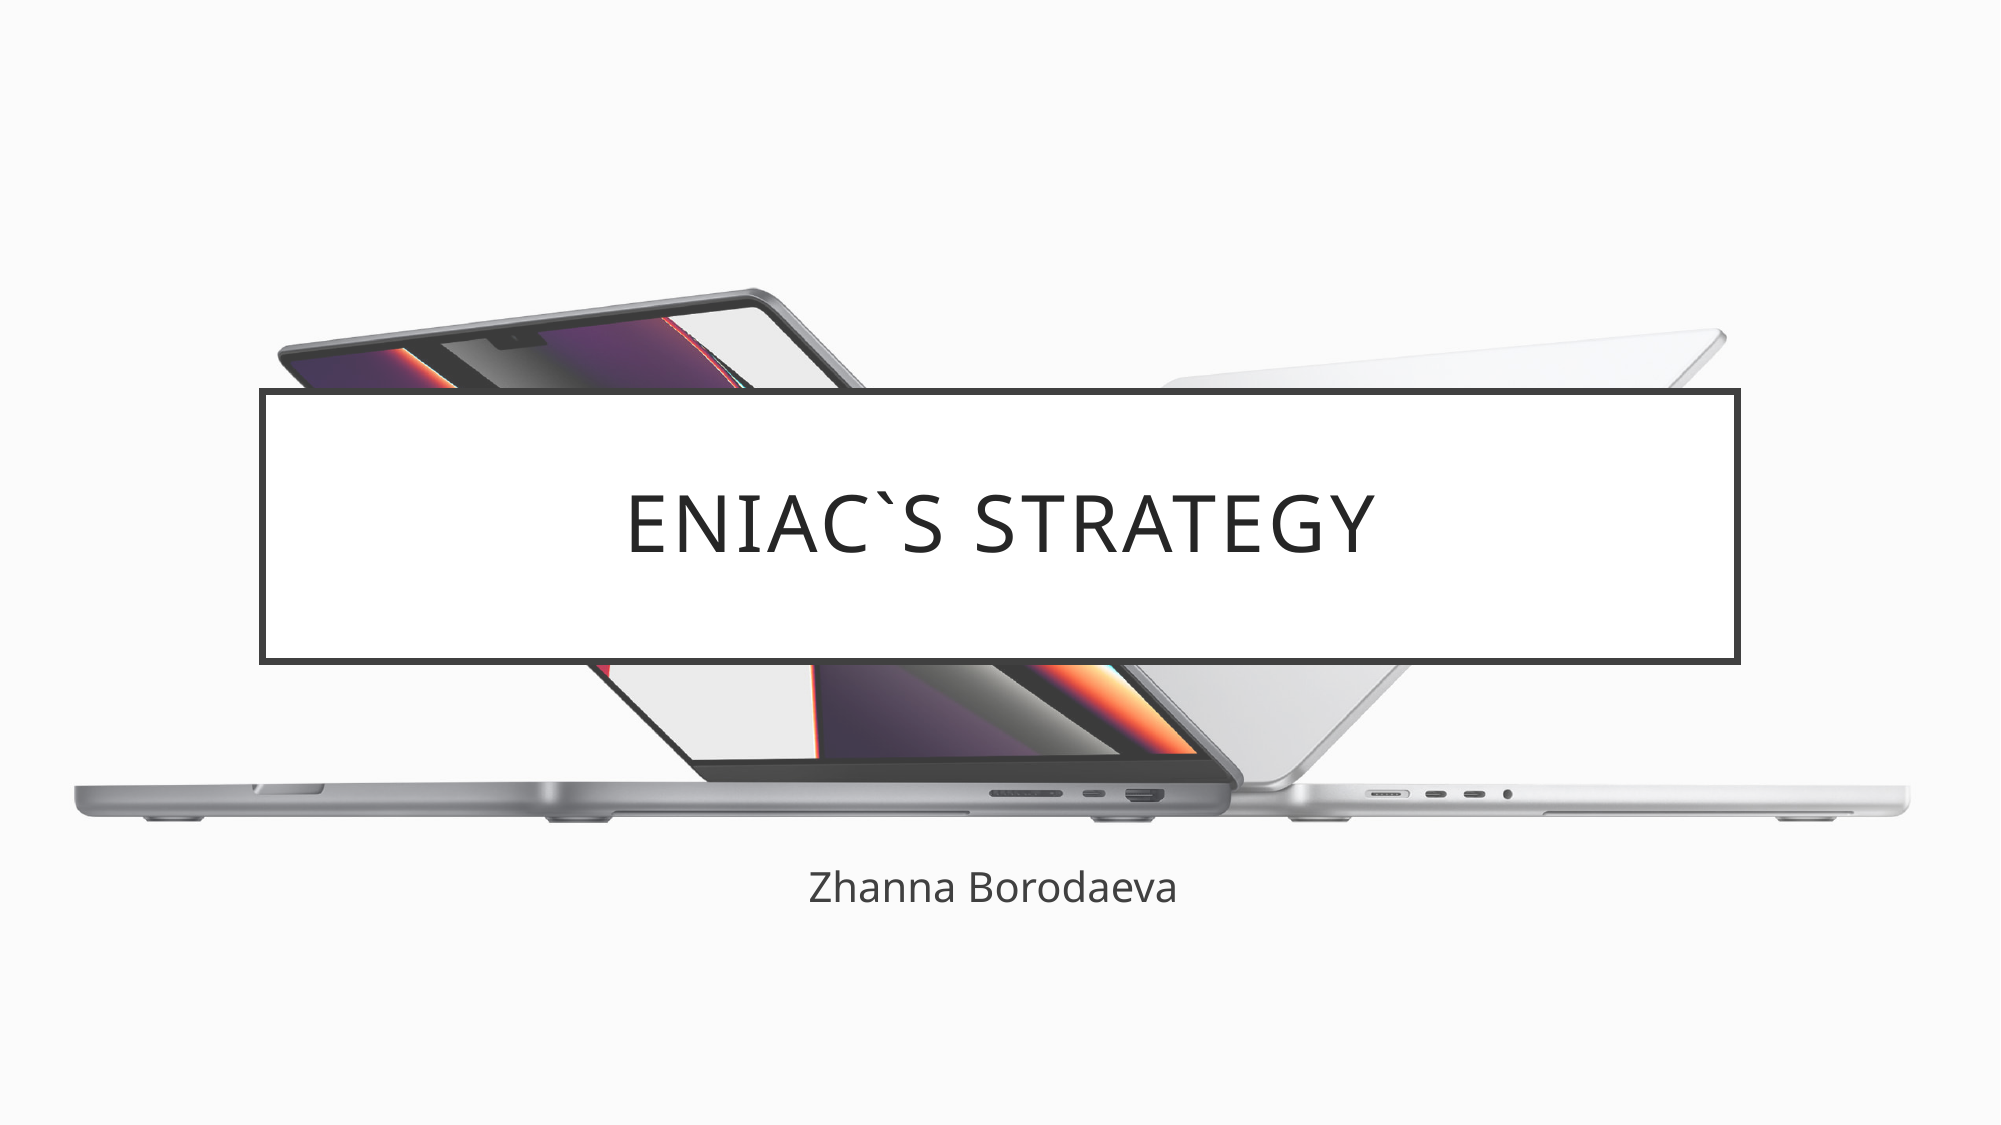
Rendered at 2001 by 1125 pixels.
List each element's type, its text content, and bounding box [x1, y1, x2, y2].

title Eniac`s strategy [259, 388, 1741, 665]
table_header Price_Level [0, 0, 2000, 1125]
subtitle Zhanna Borodaeva [422, 853, 1566, 1085]
